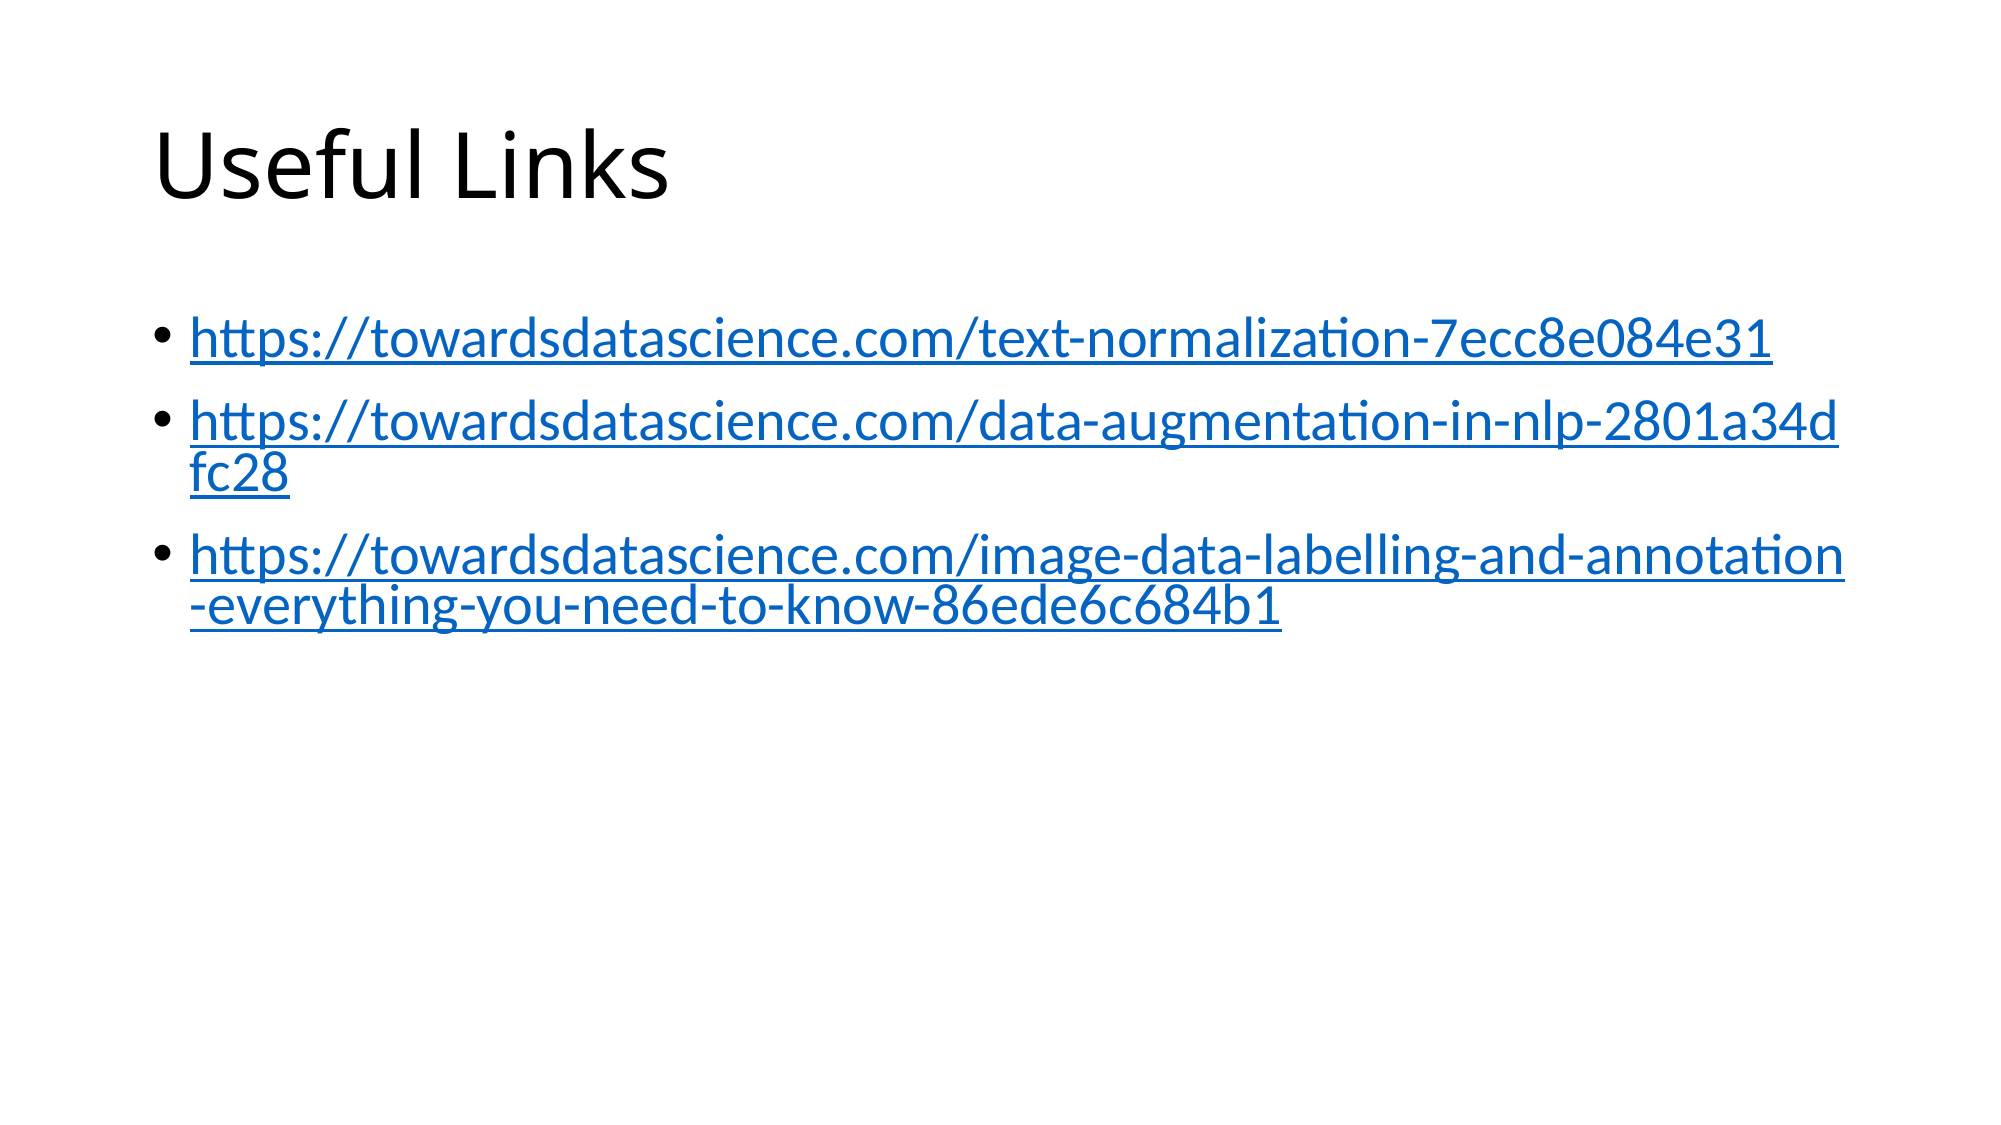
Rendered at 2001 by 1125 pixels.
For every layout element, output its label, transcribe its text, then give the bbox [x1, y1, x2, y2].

list https://towardsdatascience.com/text-normalization-7ecc8e084e31 https://towardsdatascience.com/data-augmentation-in-nlp-2801a34dfc28 https://towardsdatascience.com/image-data-labelling-and-annotation-everything-you-need-to-know-86ede6c684b1 [137, 299, 1863, 1014]
title Useful Links [137, 59, 1863, 278]
